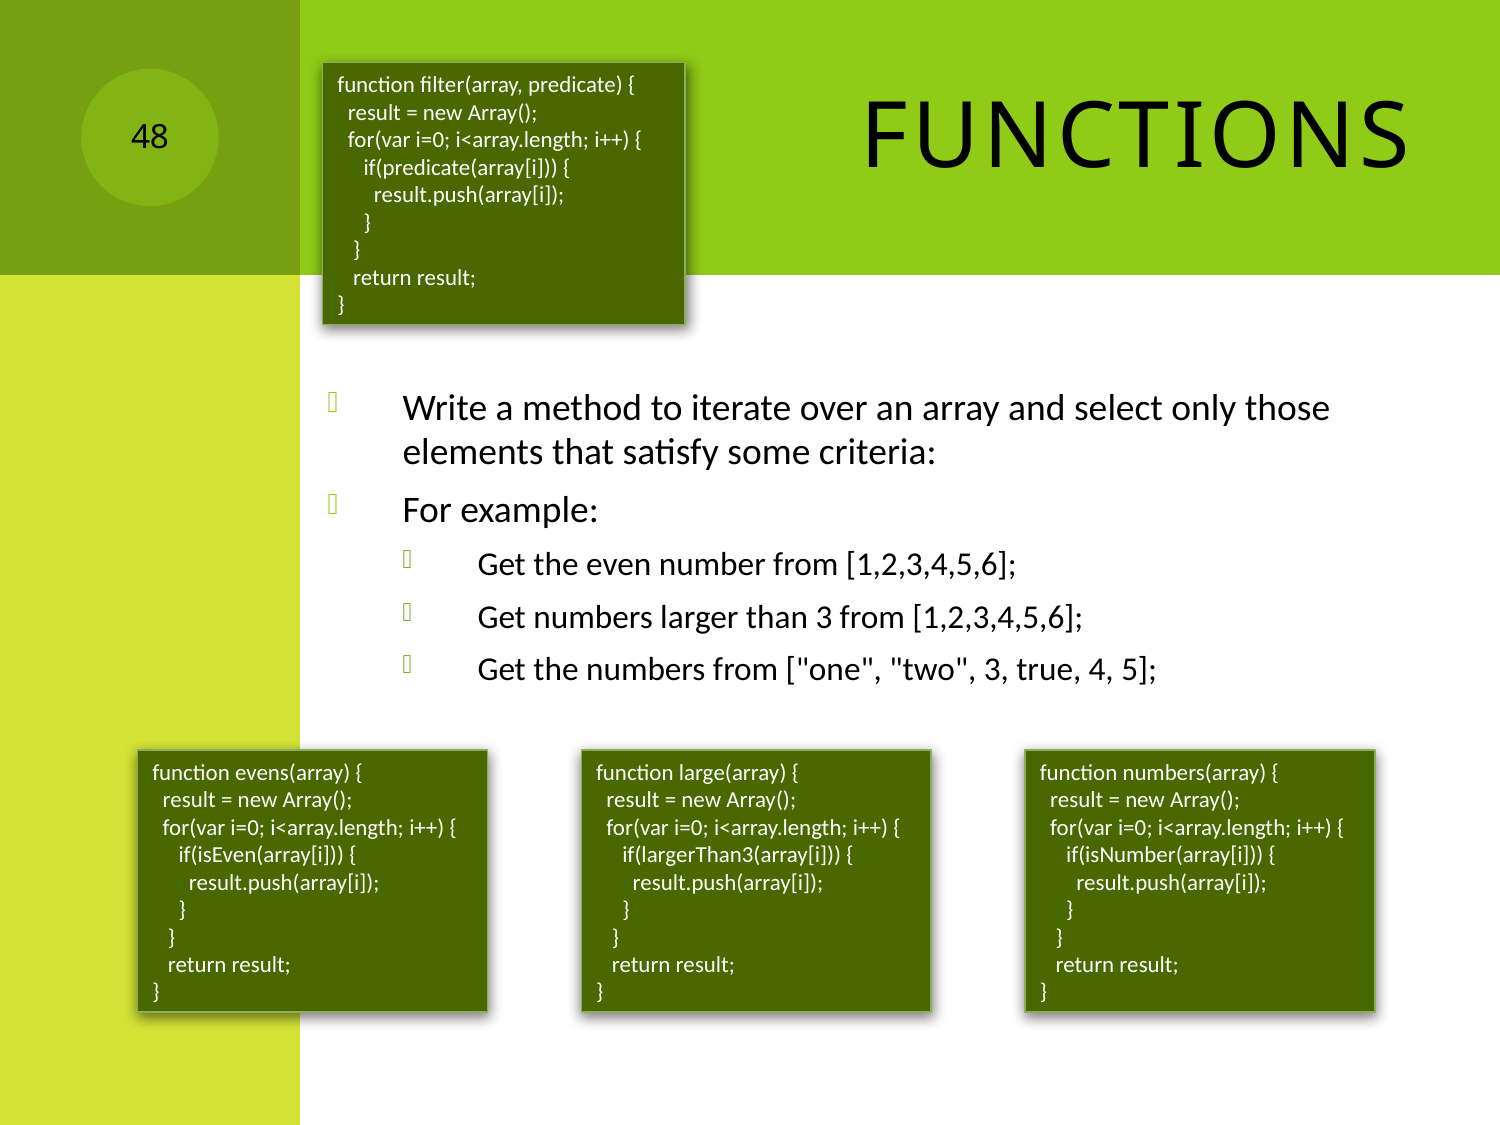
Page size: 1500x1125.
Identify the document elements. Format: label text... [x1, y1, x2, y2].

text_box function evens(array) { result = new Array(); for(var i=0; i<array.length; i++) { if(isEven(array[i])) { result.push(array[i]); } } return result; } [137, 749, 488, 1013]
text_box function numbers(array) { result = new Array(); for(var i=0; i<array.length; i++) { if(isNumber(array[i])) { result.push(array[i]); } } return result; } [1024, 749, 1376, 1013]
list Write a method to iterate over an array and select only those elements that satisfy some criteria: For example: Get the even number from [1,2,3,4,5,6]; Get numbers larger than 3 from [1,2,3,4,5,6]; Get the numbers from ["one", "two", 3, true, 4, 5]; [312, 375, 1475, 1013]
title Functions [399, 37, 1425, 225]
slide_number 48 [87, 87, 213, 188]
text_box function filter(array, predicate) { result = new Array(); for(var i=0; i<array.length; i++) { if(predicate(array[i])) { result.push(array[i]); } } return result; } [322, 62, 686, 325]
text_box function large(array) { result = new Array(); for(var i=0; i<array.length; i++) { if(largerThan3(array[i])) { result.push(array[i]); } } return result; } [581, 749, 932, 1013]
